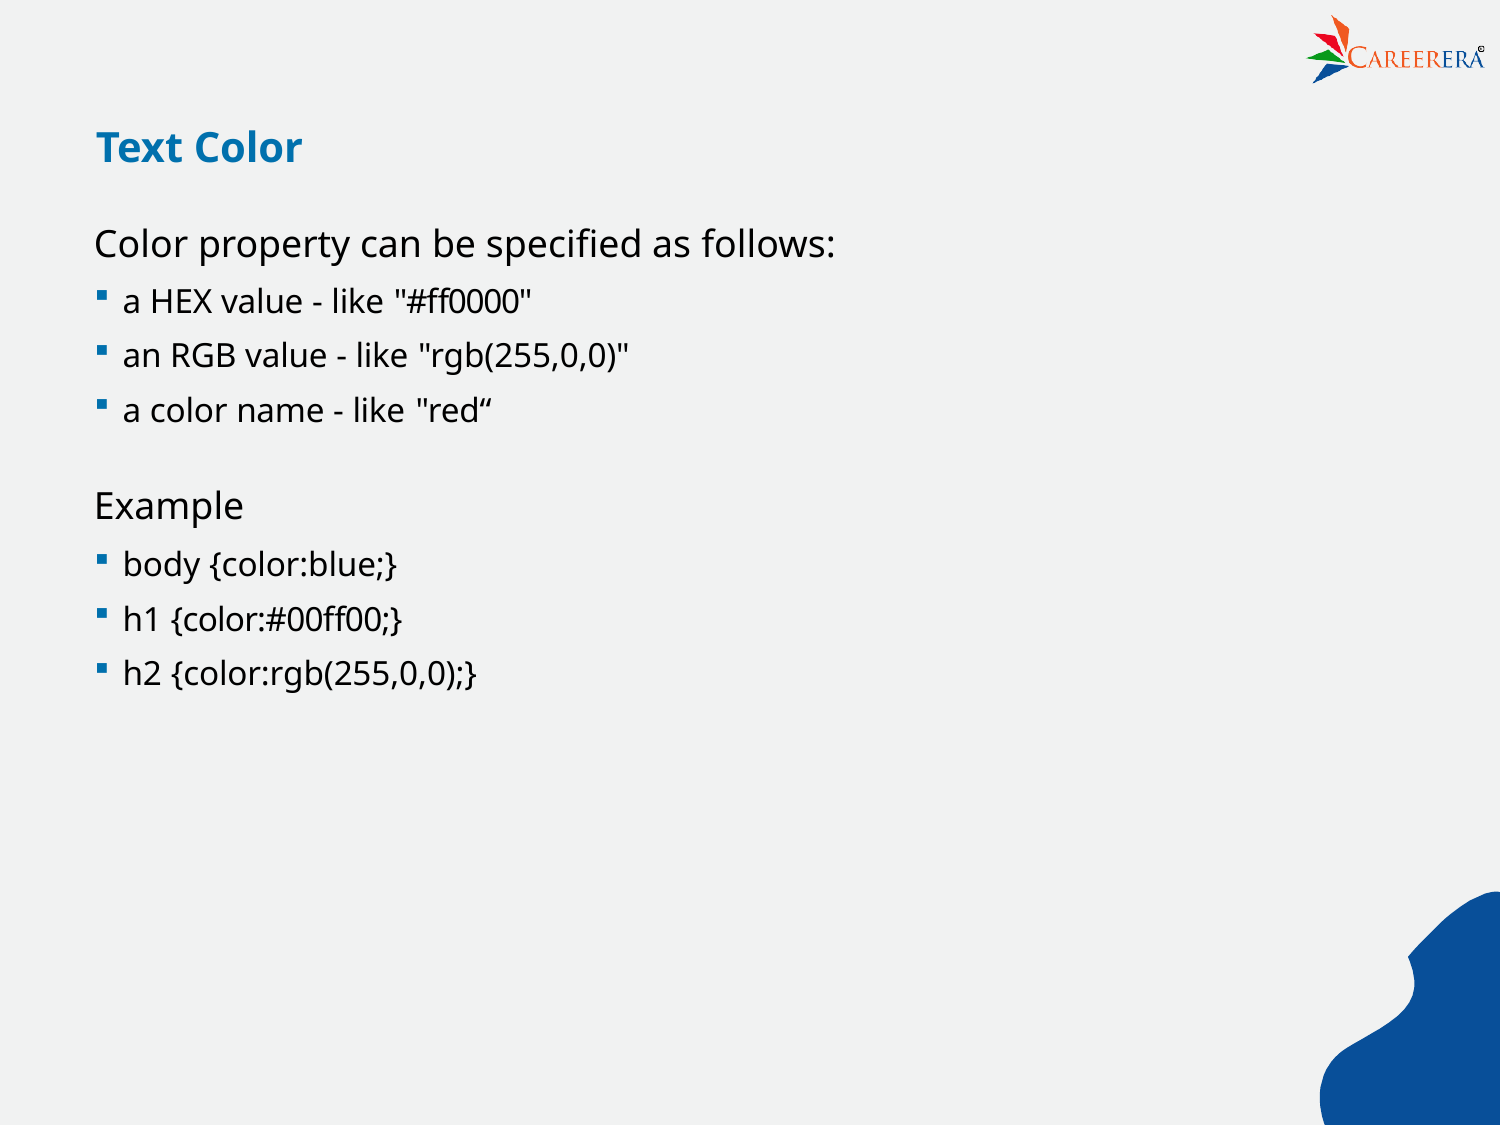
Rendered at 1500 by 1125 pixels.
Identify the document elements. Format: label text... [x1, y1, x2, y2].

text_box Color property can be speciﬁed as follows: a HEX value - like "#ﬀ0000" an RGB value - like "rgb(255,0,0)" a color name - like "red“ Example body {color:blue;} h1 {color:#00ﬀ00;} h2 {color:rgb(255,0,0);} [91, 202, 900, 693]
text_box [1319, 891, 1500, 1125]
text_box [1305, 15, 1485, 84]
title Text Color [93, 118, 338, 202]
text_box R [1477, 44, 1485, 51]
